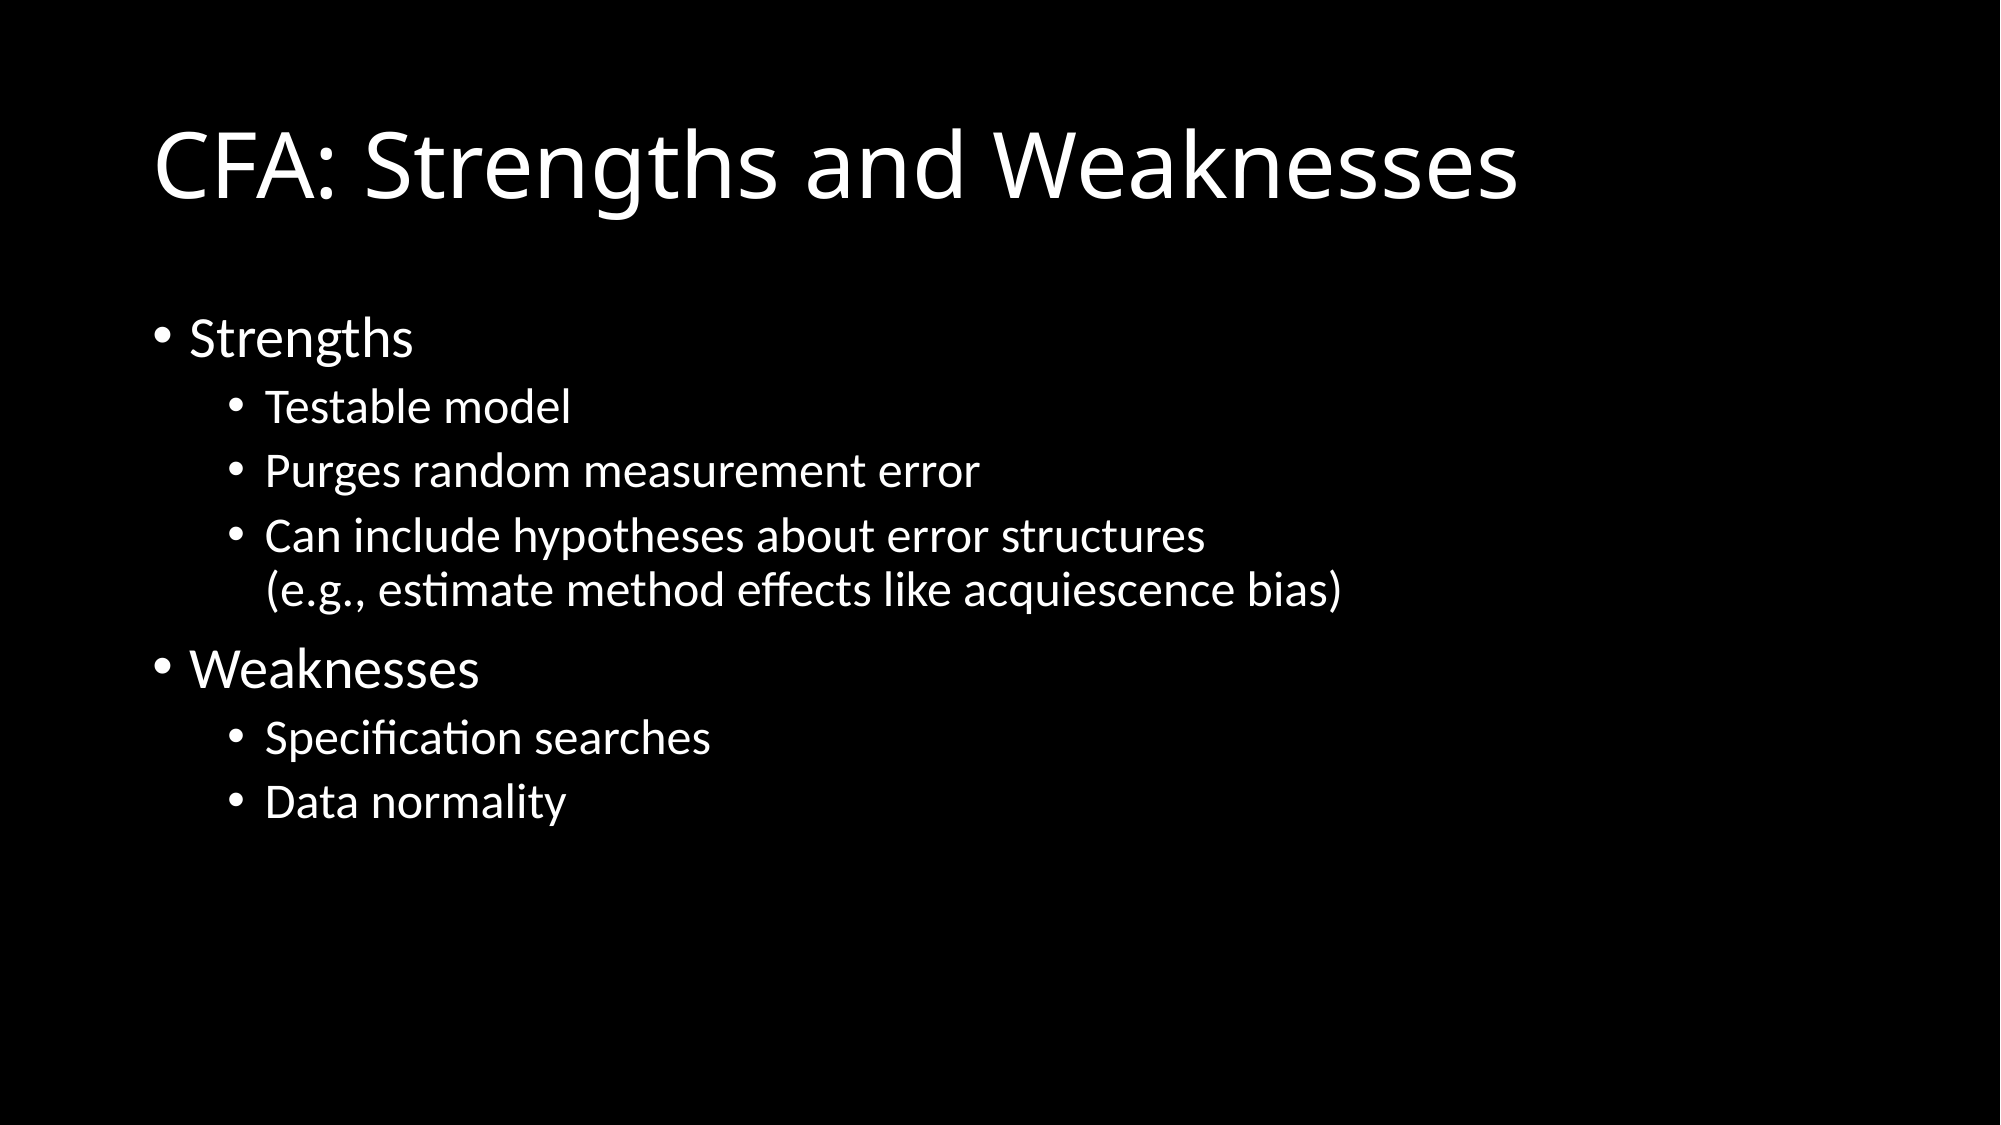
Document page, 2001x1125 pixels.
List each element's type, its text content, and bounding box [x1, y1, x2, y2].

list Strengths Testable model Purges random measurement error Can include hypotheses about error structures (e.g., estimate method effects like acquiescence bias) Weaknesses Specification searches Data normality [137, 299, 1863, 1014]
title CFA: Strengths and Weaknesses [137, 59, 1863, 278]
